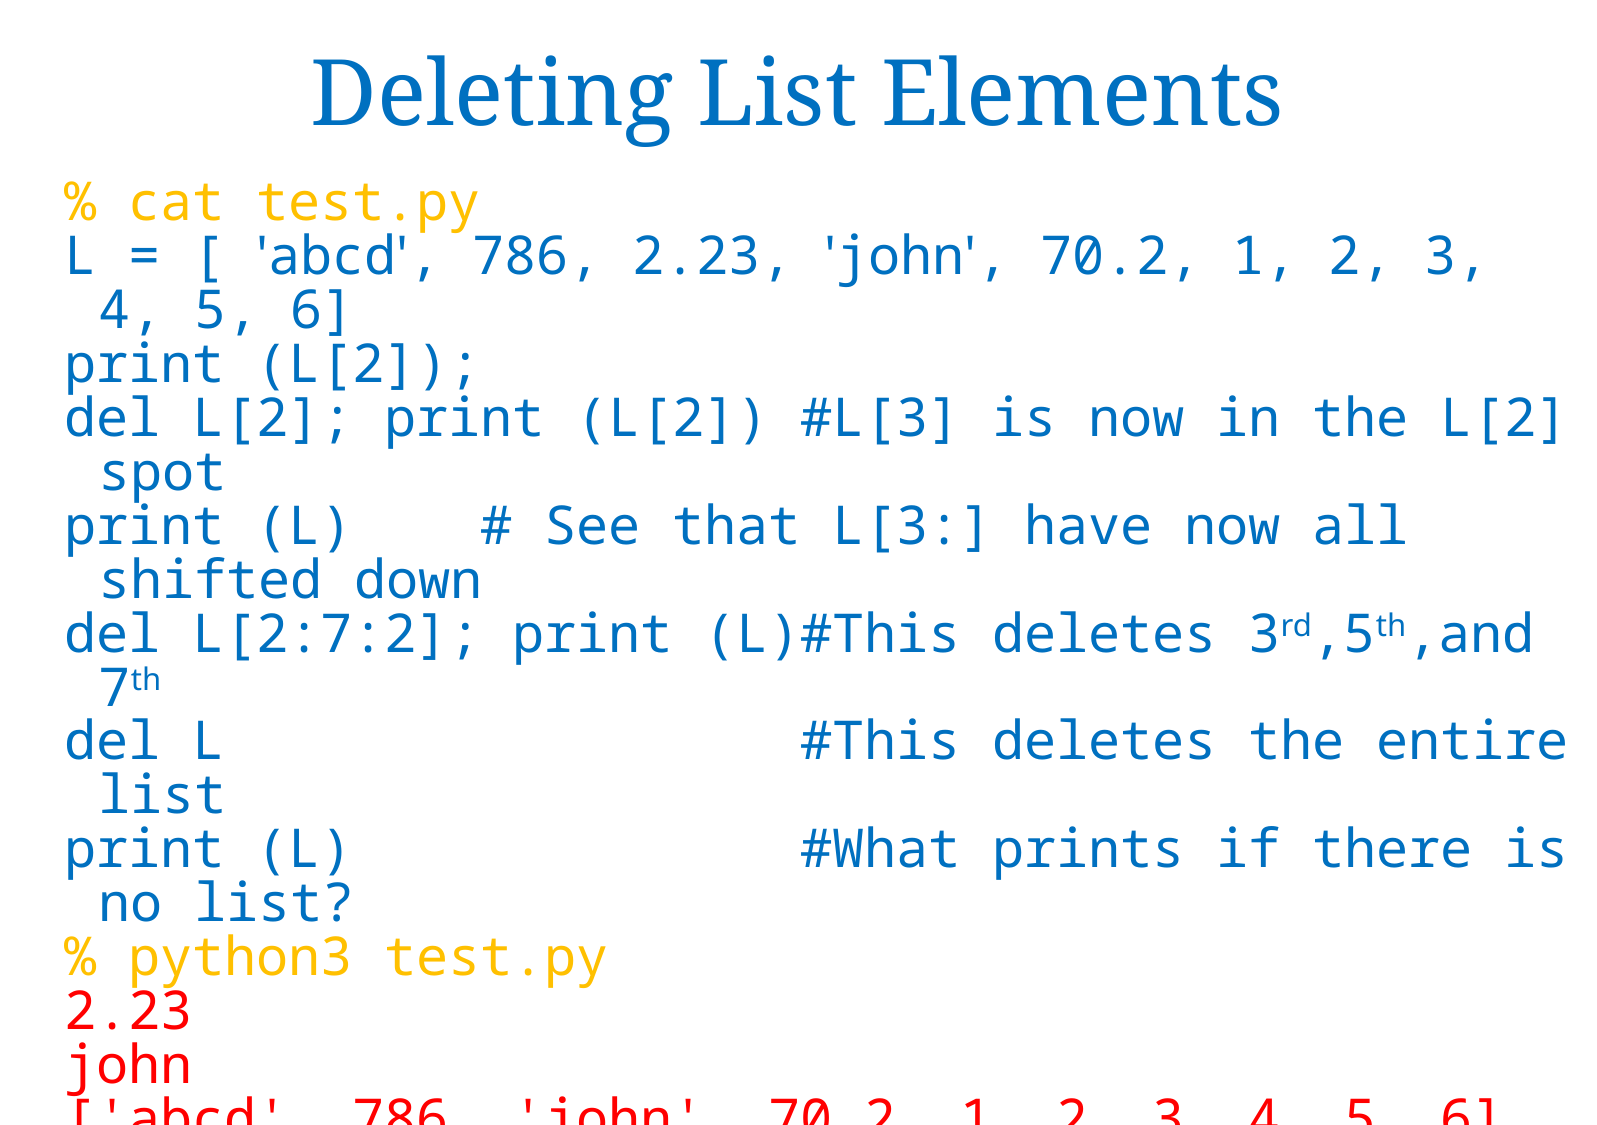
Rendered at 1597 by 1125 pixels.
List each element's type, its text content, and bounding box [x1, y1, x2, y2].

title Deleting List Elements [0, 0, 1597, 191]
list % cat test.py L = [ 'abcd', 786, 2.23, 'john', 70.2, 1, 2, 3, 4, 5, 6] print (L[2]); del L[2]; print (L[2]) #L[3] is now in the L[2] spot print (L) # See that L[3:] have now all shifted down del L[2:7:2]; print (L)#This deletes 3rd,5th,and 7th del L #This deletes the entire list print (L) #What prints if there is no list? % python3 test.py 2.23 john ['abcd', 786, 'john', 70.2, 1, 2, 3, 4, 5, 6] ['abcd', 786, 70.2, 2, 4, 5, 6] Traceback (most recent call last): File "<stdin>", line 1, in <module> NameError: name 'L' is not defined % [49, 191, 1597, 1084]
